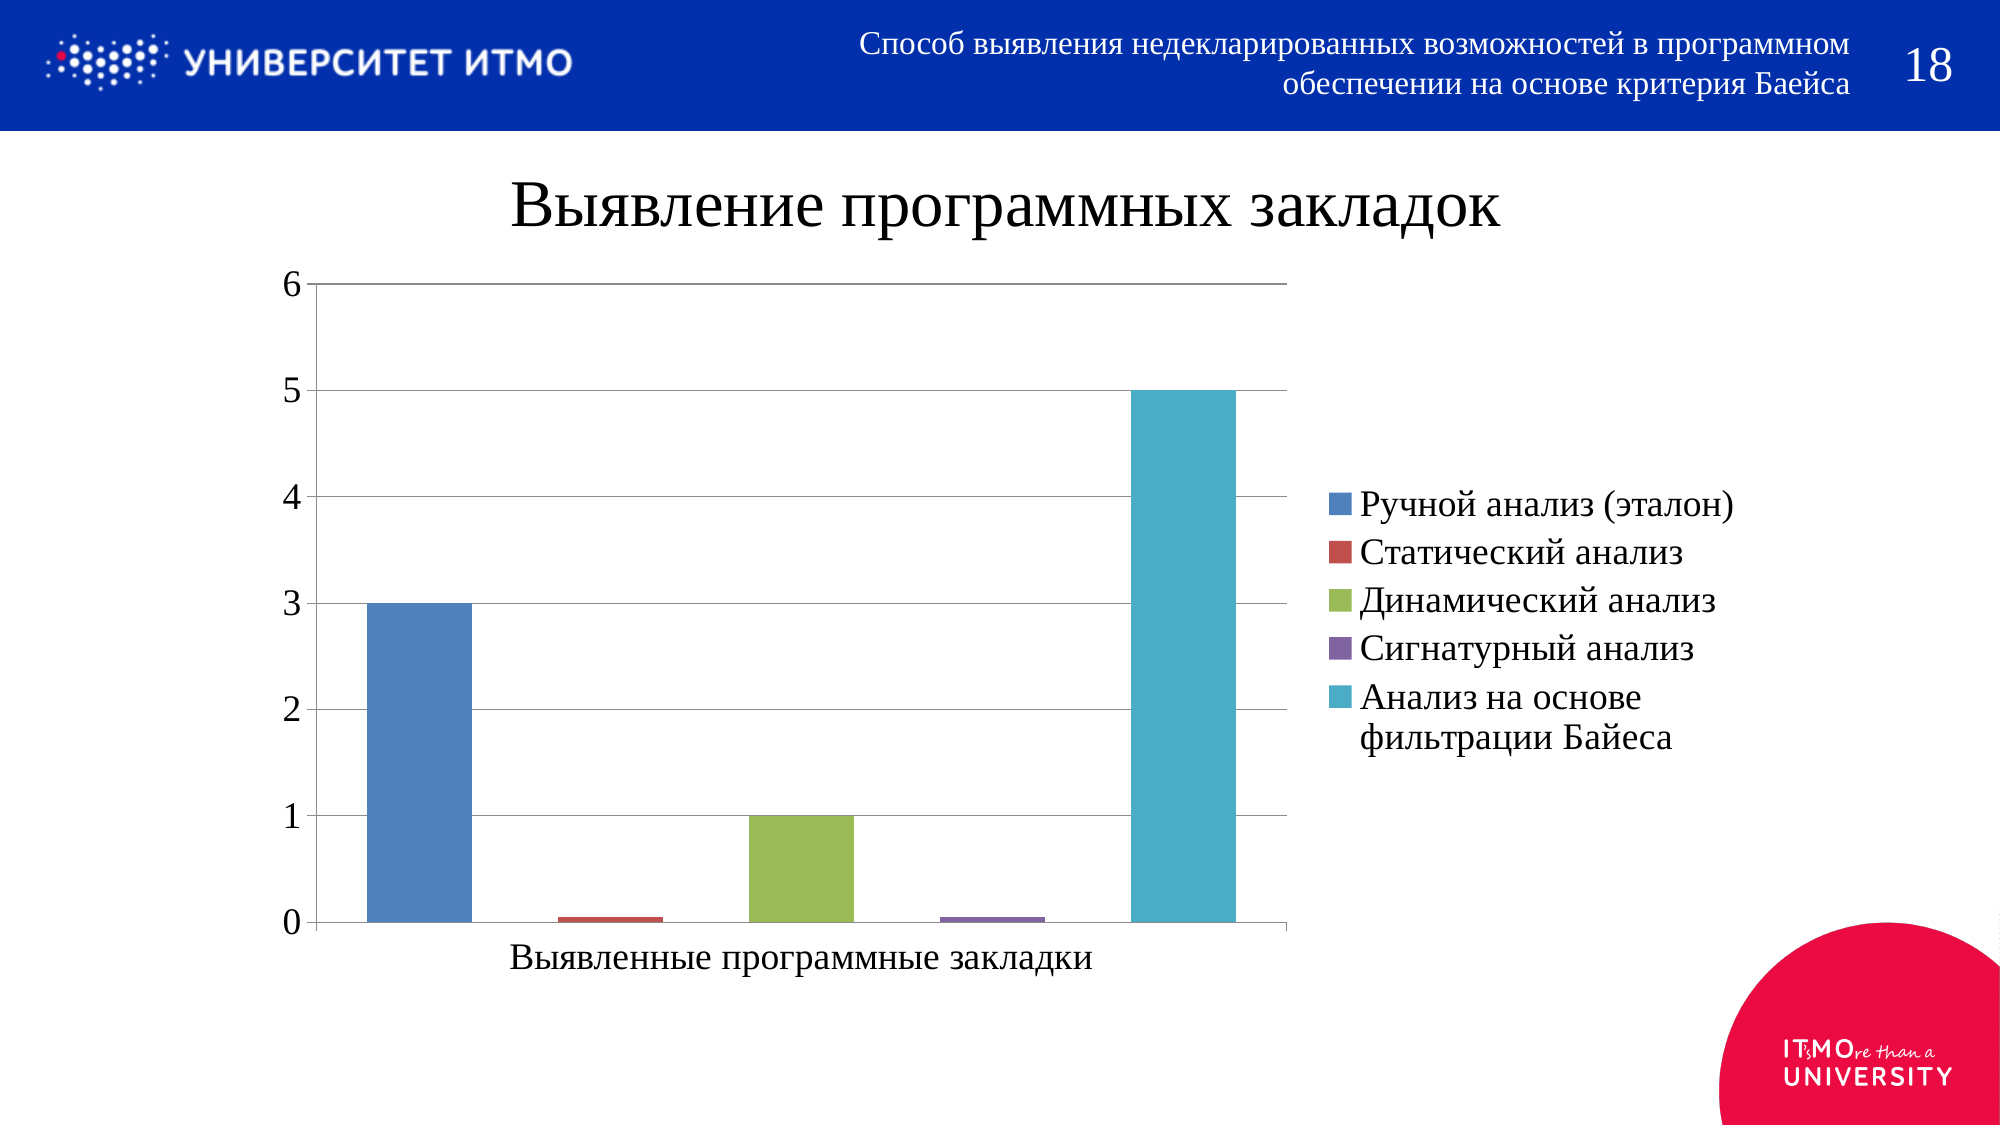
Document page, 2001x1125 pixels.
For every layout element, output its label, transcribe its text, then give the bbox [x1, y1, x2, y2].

chart [252, 248, 1760, 993]
picture [1704, 907, 2000, 1125]
text_box Выявление программных закладок [364, 152, 1648, 248]
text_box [0, 0, 2000, 131]
